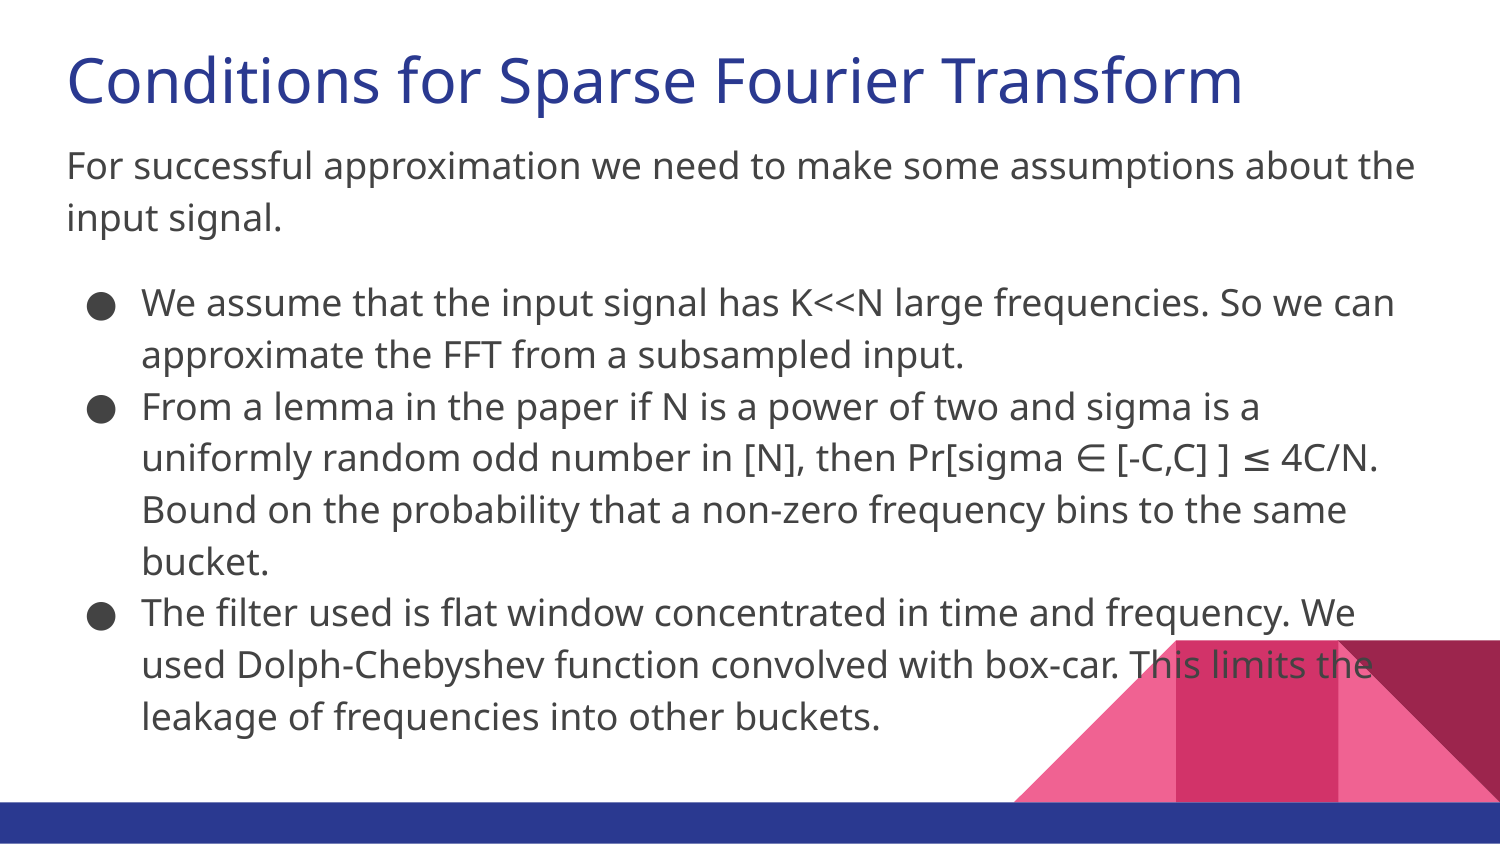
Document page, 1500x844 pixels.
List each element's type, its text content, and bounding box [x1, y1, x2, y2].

list For successful approximation we need to make some assumptions about the input signal. We assume that the input signal has K<<N large frequencies. So we can approximate the FFT from a subsampled input. From a lemma in the paper if N is a power of two and sigma is a uniformly random odd number in [N], then Pr[sigma ∈ [-C,C] ] ≤ 4C/N. Bound on the probability that a non-zero frequency bins to the same bucket. The filter used is flat window concentrated in time and frequency. We used Dolph-Chebyshev function convolved with box-car. This limits the leakage of frequencies into other buckets. [51, 120, 1449, 757]
title Conditions for Sparse Fourier Transform [51, 25, 1449, 120]
